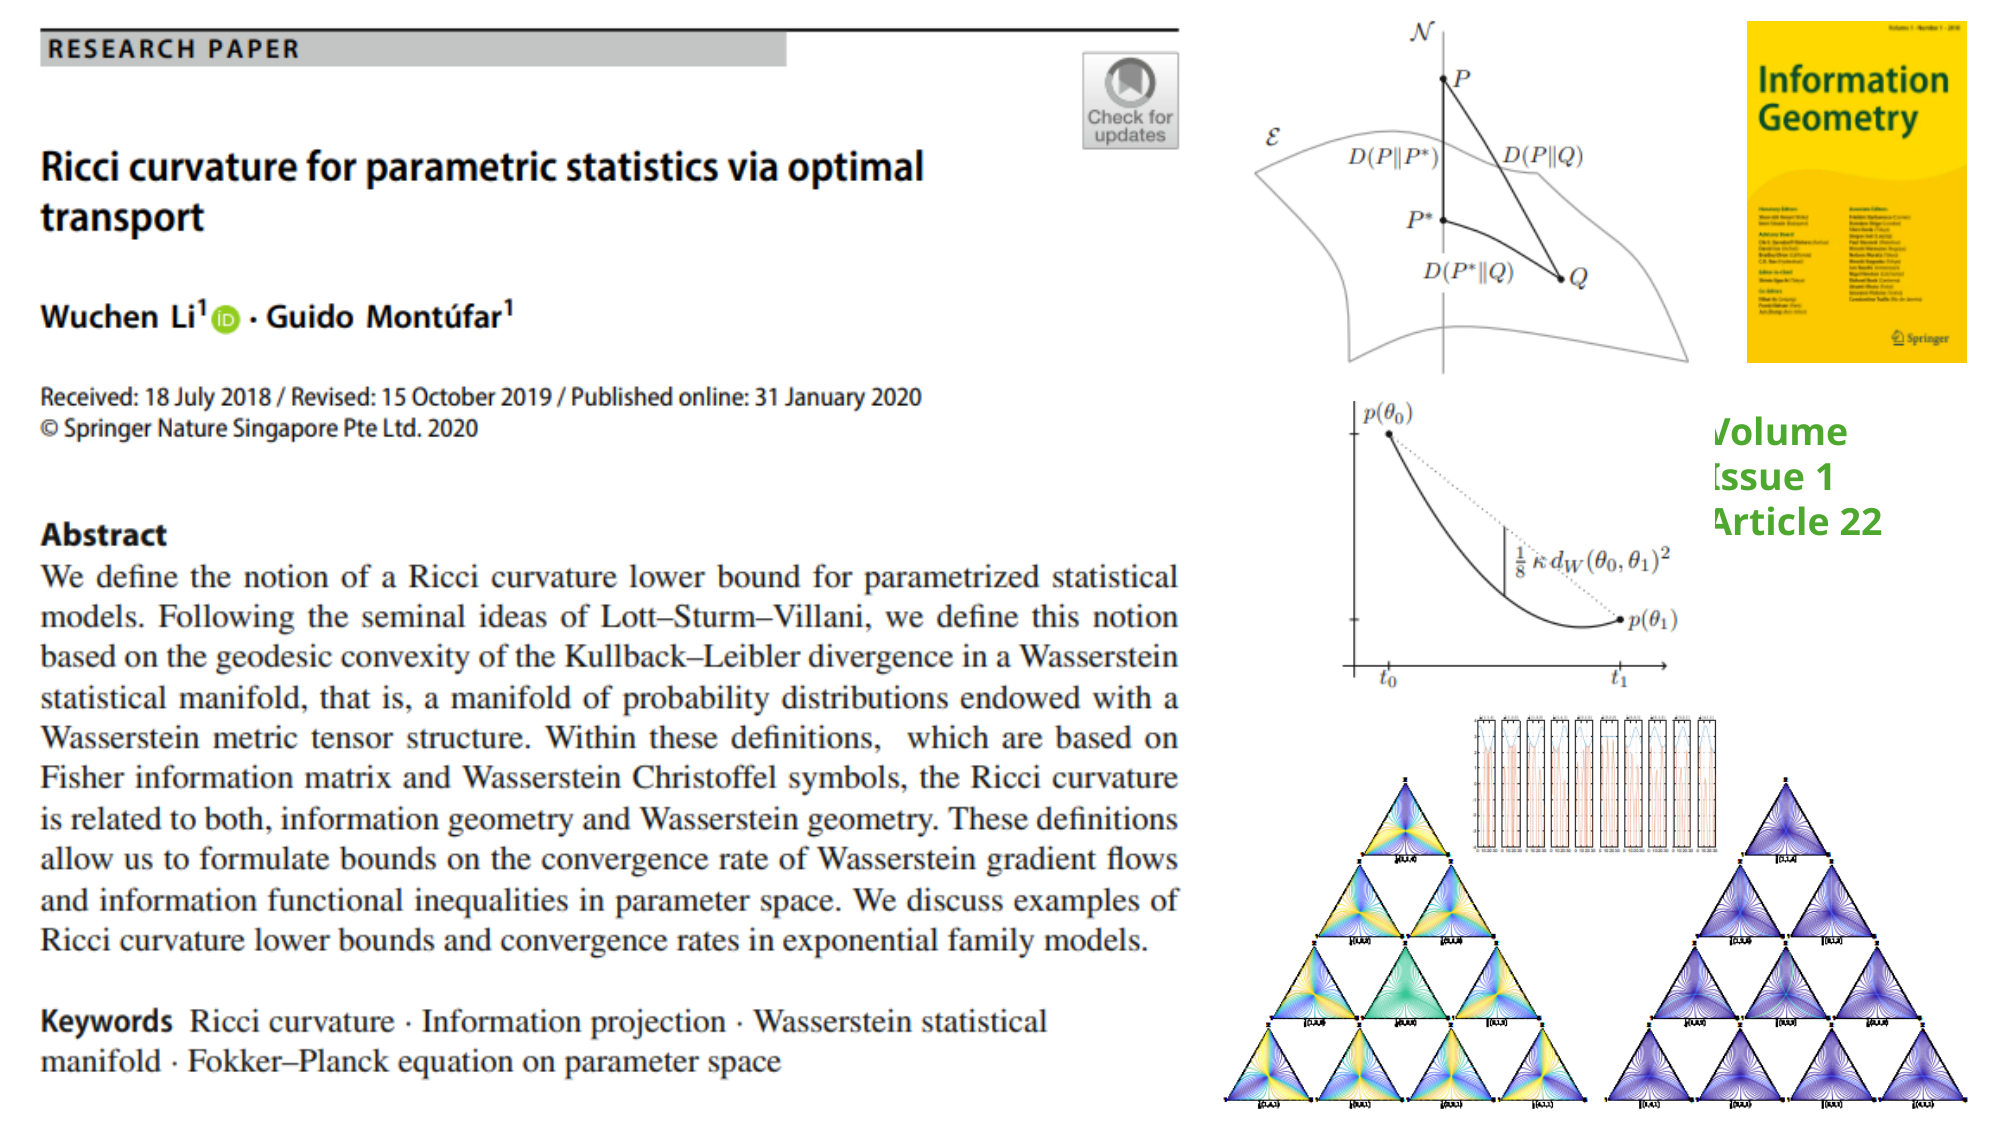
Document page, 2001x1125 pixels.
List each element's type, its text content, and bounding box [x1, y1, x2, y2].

picture [12, 8, 1988, 1117]
text_box Volume 3 Issue 1 Article 22 [1715, 400, 2000, 551]
